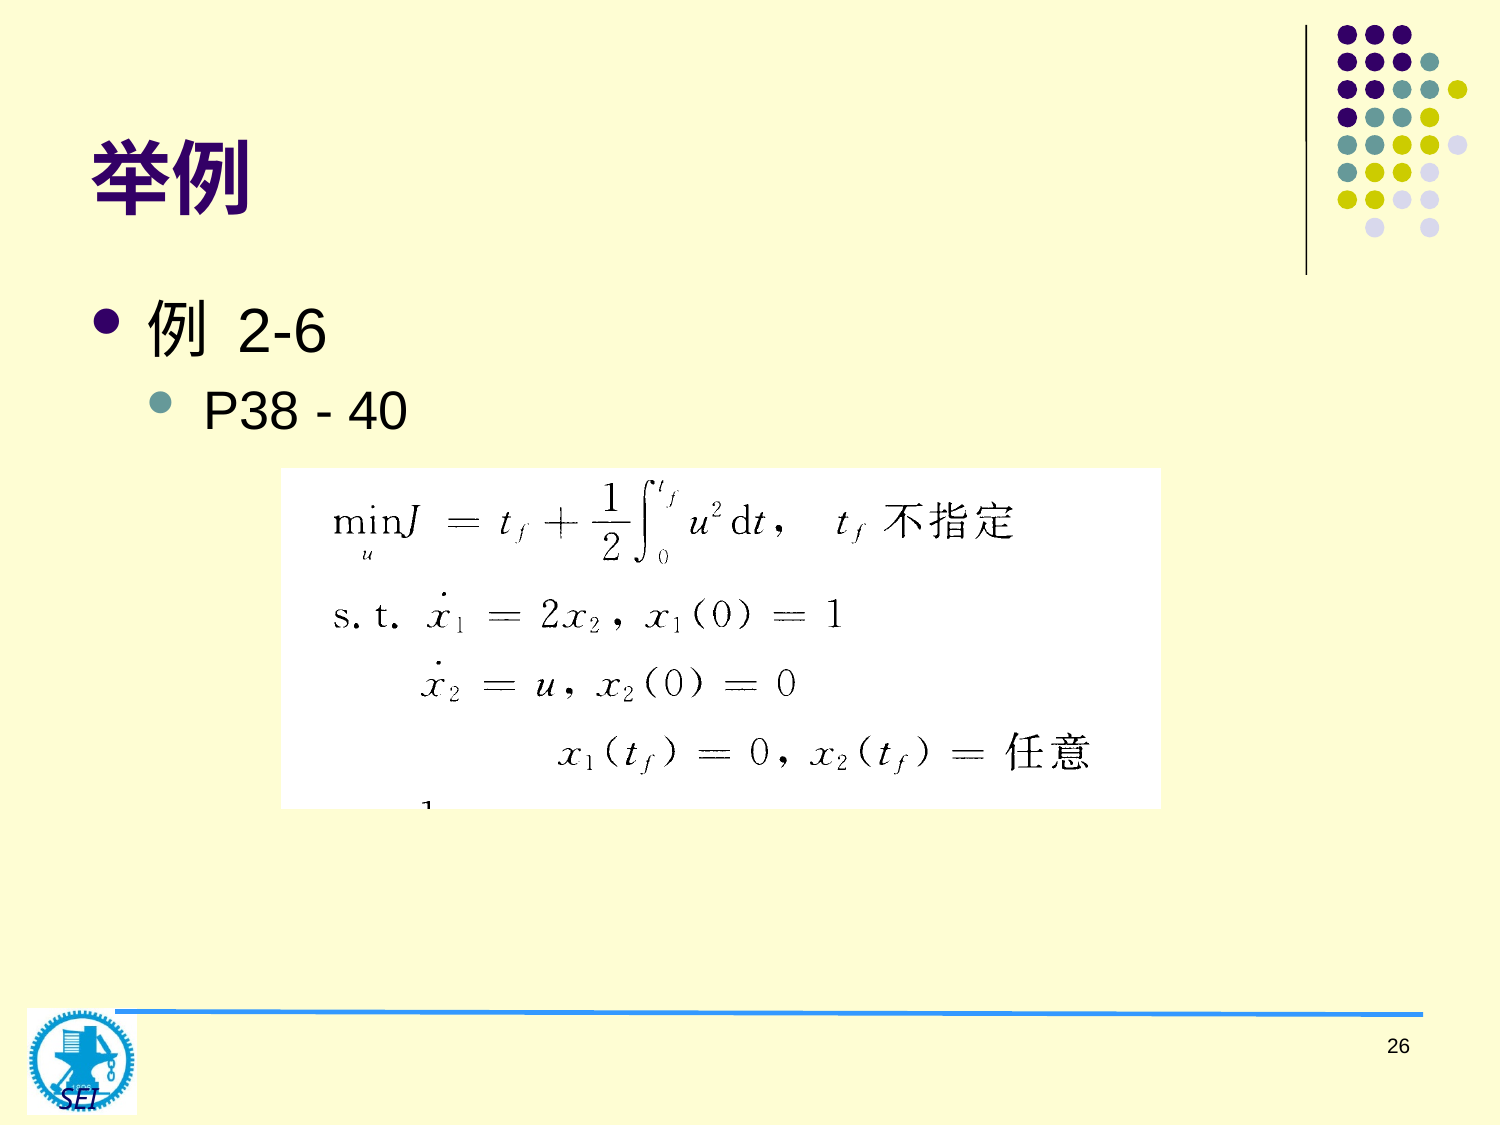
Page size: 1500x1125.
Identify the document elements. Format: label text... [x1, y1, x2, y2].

picture [27, 1008, 137, 1115]
slide_number 26 [1074, 1024, 1426, 1101]
list 例 2-6 P38 - 40 [74, 281, 1426, 1006]
picture [280, 468, 1161, 809]
title 举例 [74, 19, 1313, 233]
